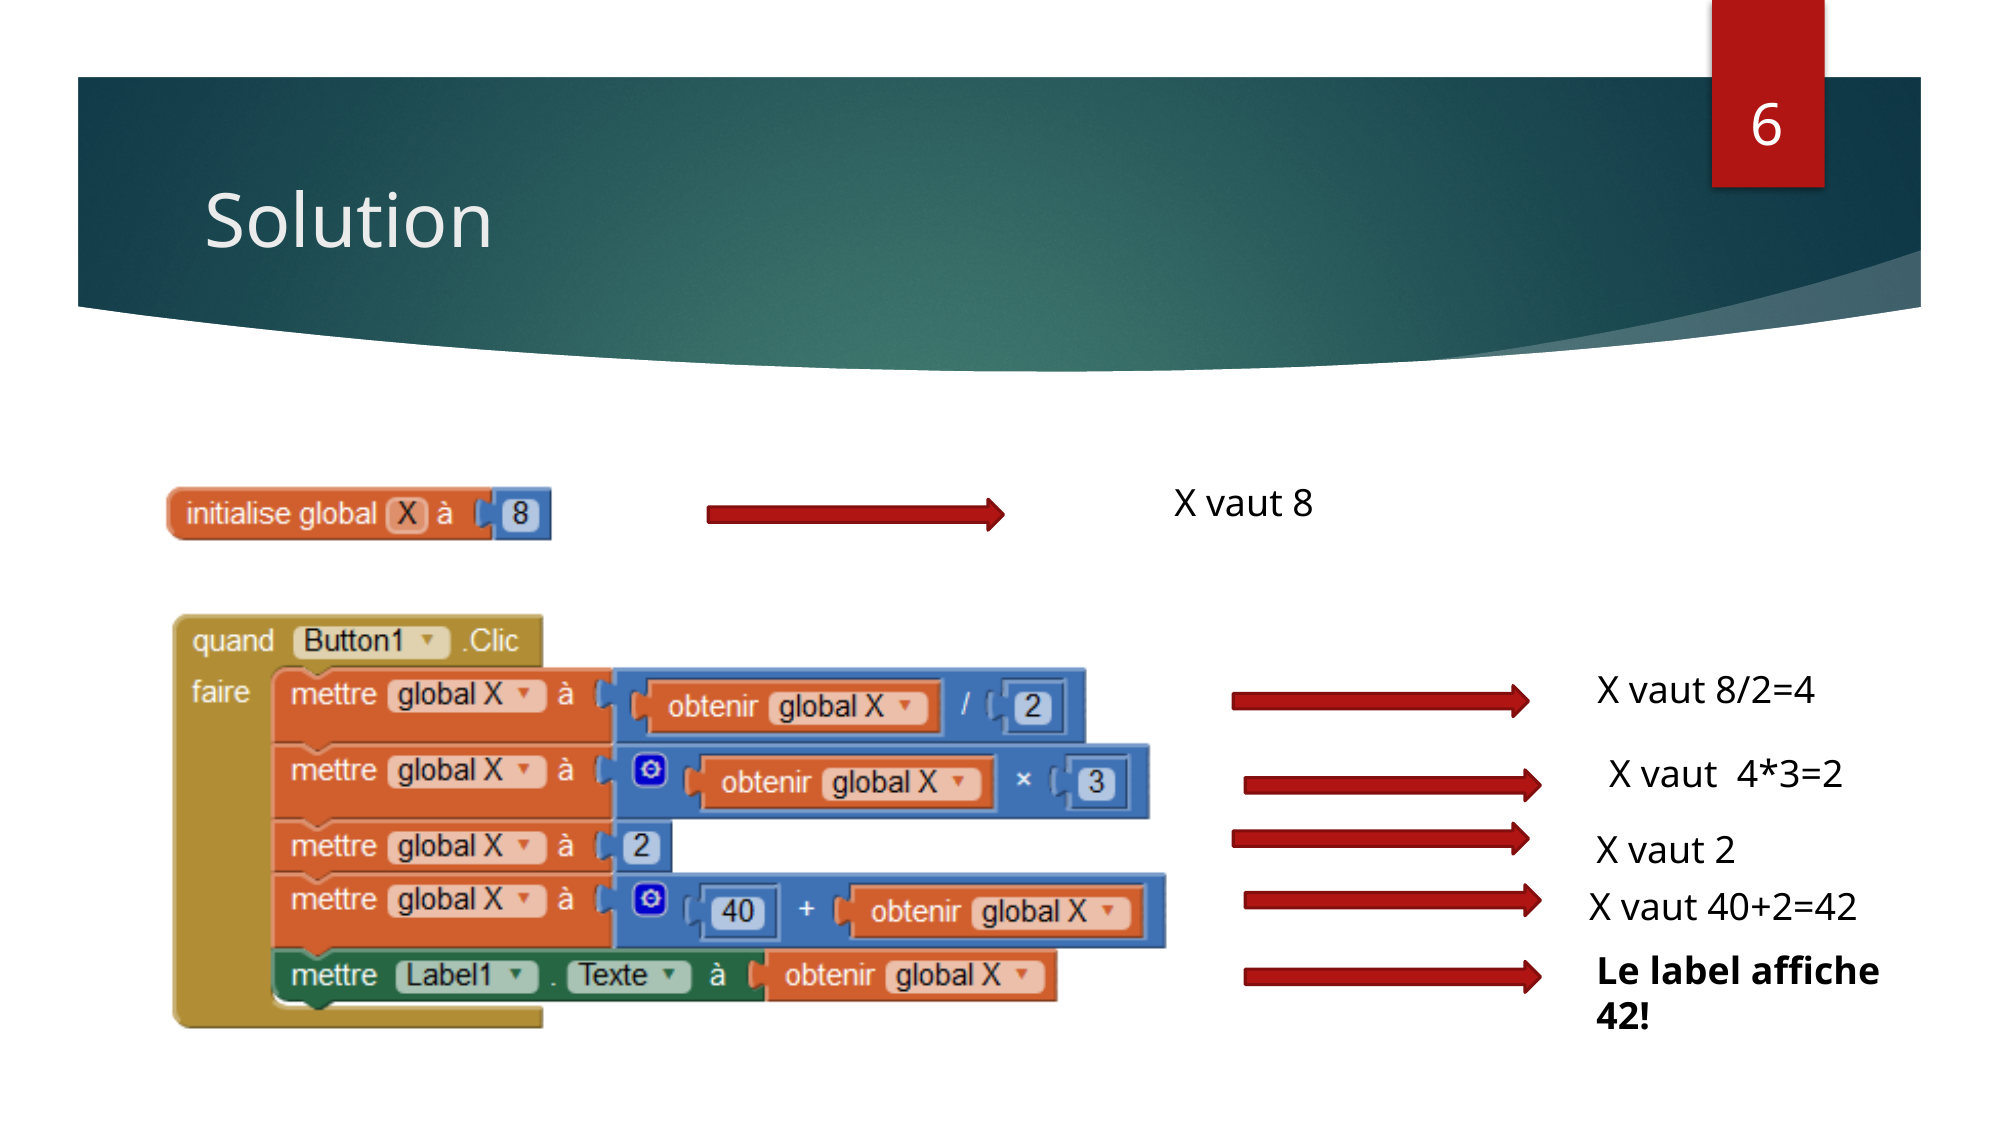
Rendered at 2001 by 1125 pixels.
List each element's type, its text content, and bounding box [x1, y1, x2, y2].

picture [134, 471, 1212, 1074]
text_box X vaut 2 [1581, 818, 1951, 879]
text_box X vaut 4*3=2 [1594, 742, 1964, 803]
text_box [1231, 821, 1530, 856]
text_box [1243, 768, 1542, 803]
title Solution [189, 159, 1638, 276]
text_box [1243, 959, 1542, 994]
slide_number 6 [1698, 48, 1836, 175]
text_box [1231, 684, 1530, 719]
text_box Le label affiche 42! [1581, 939, 1951, 1045]
text_box X vaut 40+2=42 [1574, 875, 1944, 936]
text_box [1243, 883, 1542, 918]
text_box X vaut 8/2=4 [1582, 658, 1952, 718]
text_box X vaut 8 [1213, 471, 1529, 532]
